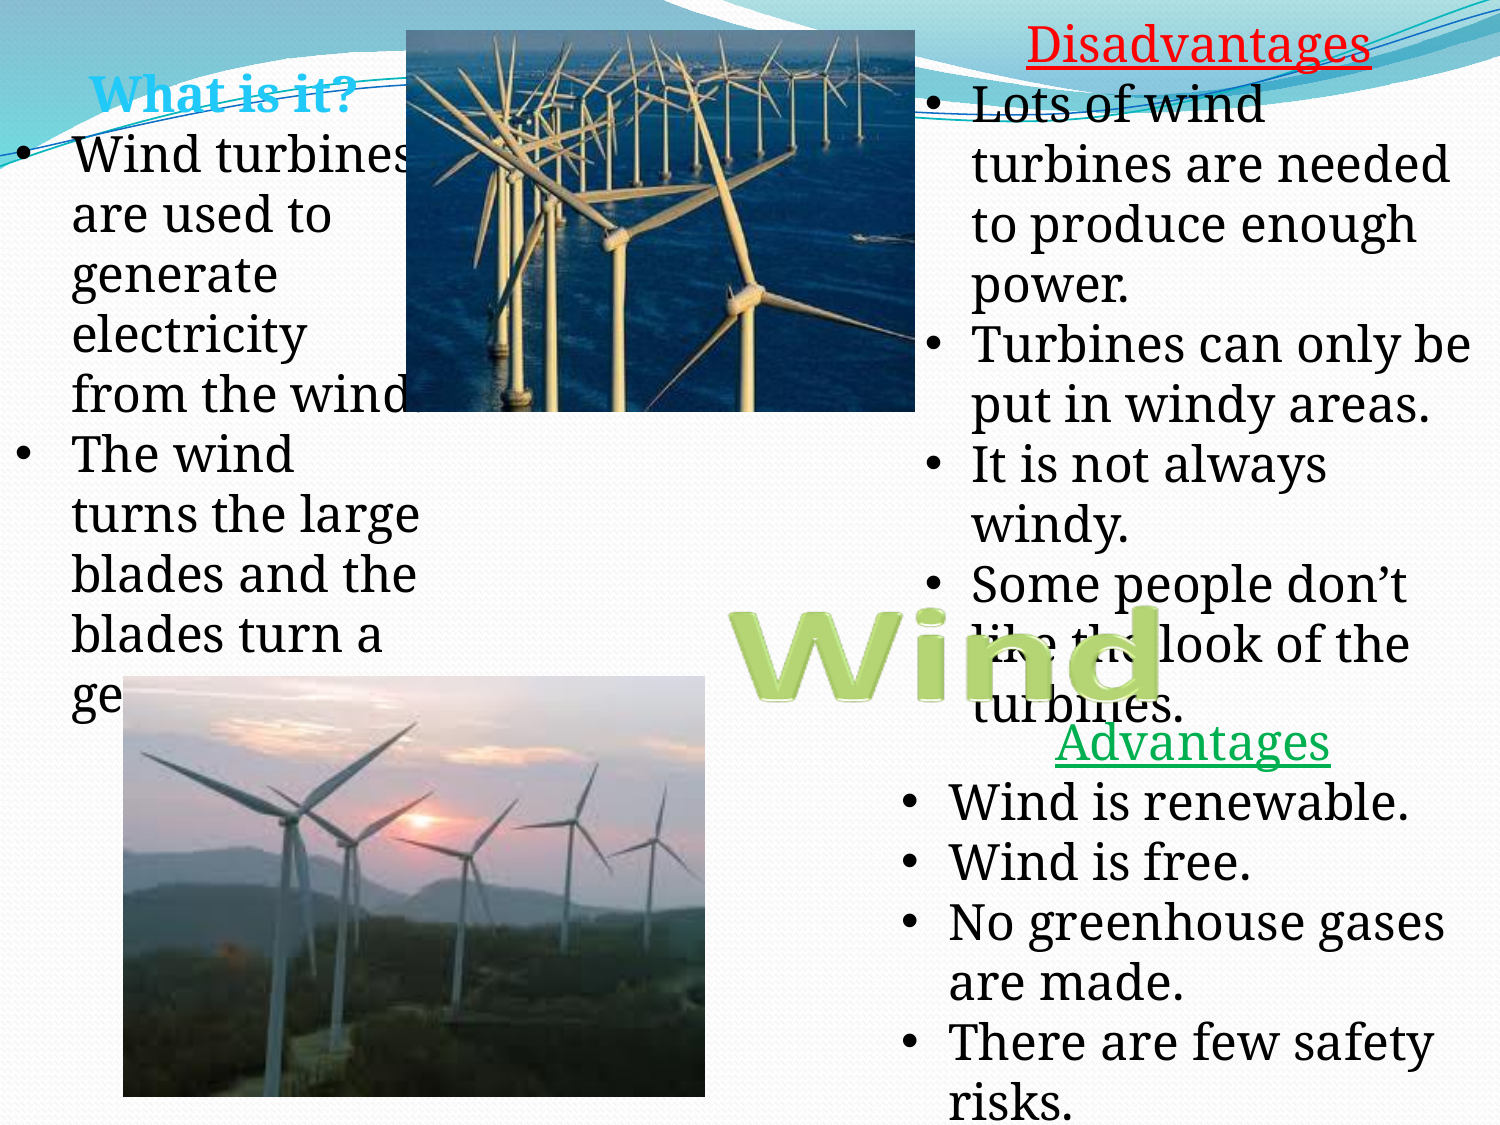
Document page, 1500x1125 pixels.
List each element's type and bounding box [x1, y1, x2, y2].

text_box [0, 4, 1500, 1097]
